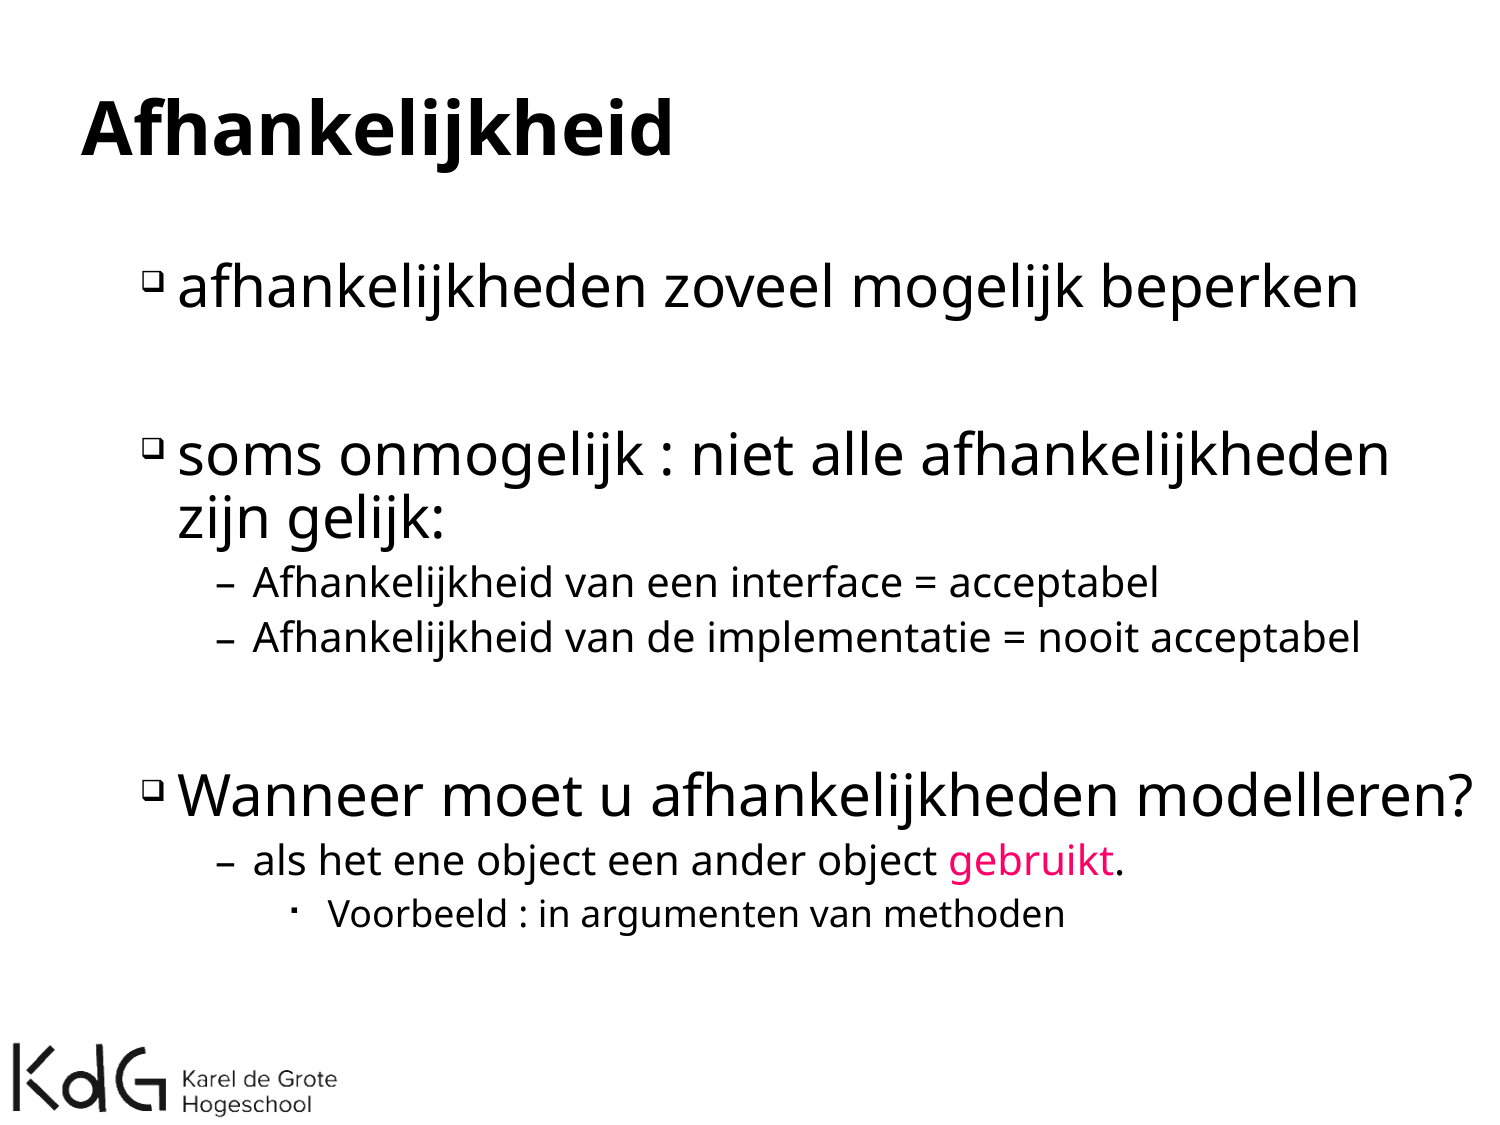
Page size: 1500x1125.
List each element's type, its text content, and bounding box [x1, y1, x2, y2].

title Afhankelijkheid [66, 37, 1342, 225]
picture [0, 997, 383, 1125]
list afhankelijkheden zoveel mogelijk beperken soms onmogelijk : niet alle afhankelijkheden zijn gelijk: Afhankelijkheid van een interface = acceptabel Afhankelijkheid van de implementatie = nooit acceptabel Wanneer moet u afhankelijkheden modelleren? als het ene object een ander object gebruikt. Voorbeeld : in argumenten van methoden [125, 249, 1500, 1075]
